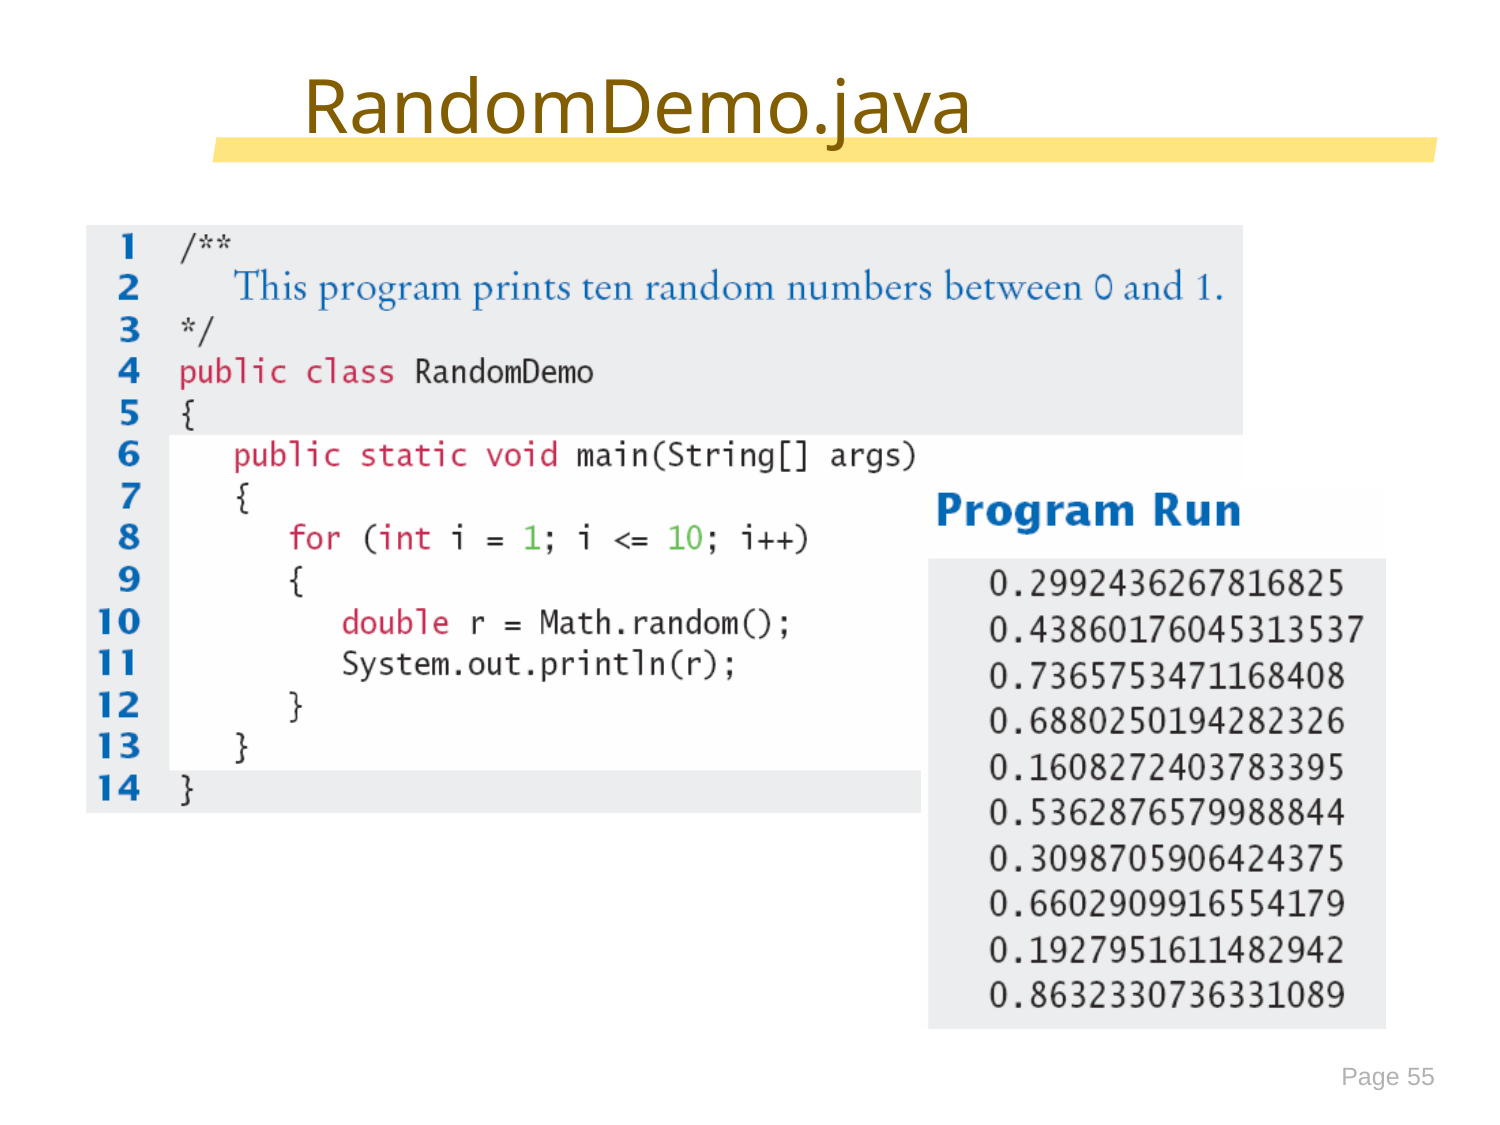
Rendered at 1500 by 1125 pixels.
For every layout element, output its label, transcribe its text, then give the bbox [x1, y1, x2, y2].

picture [85, 225, 1387, 1029]
slide_number Page 55 [1187, 1050, 1450, 1100]
title RandomDemo.java [287, 44, 1451, 163]
